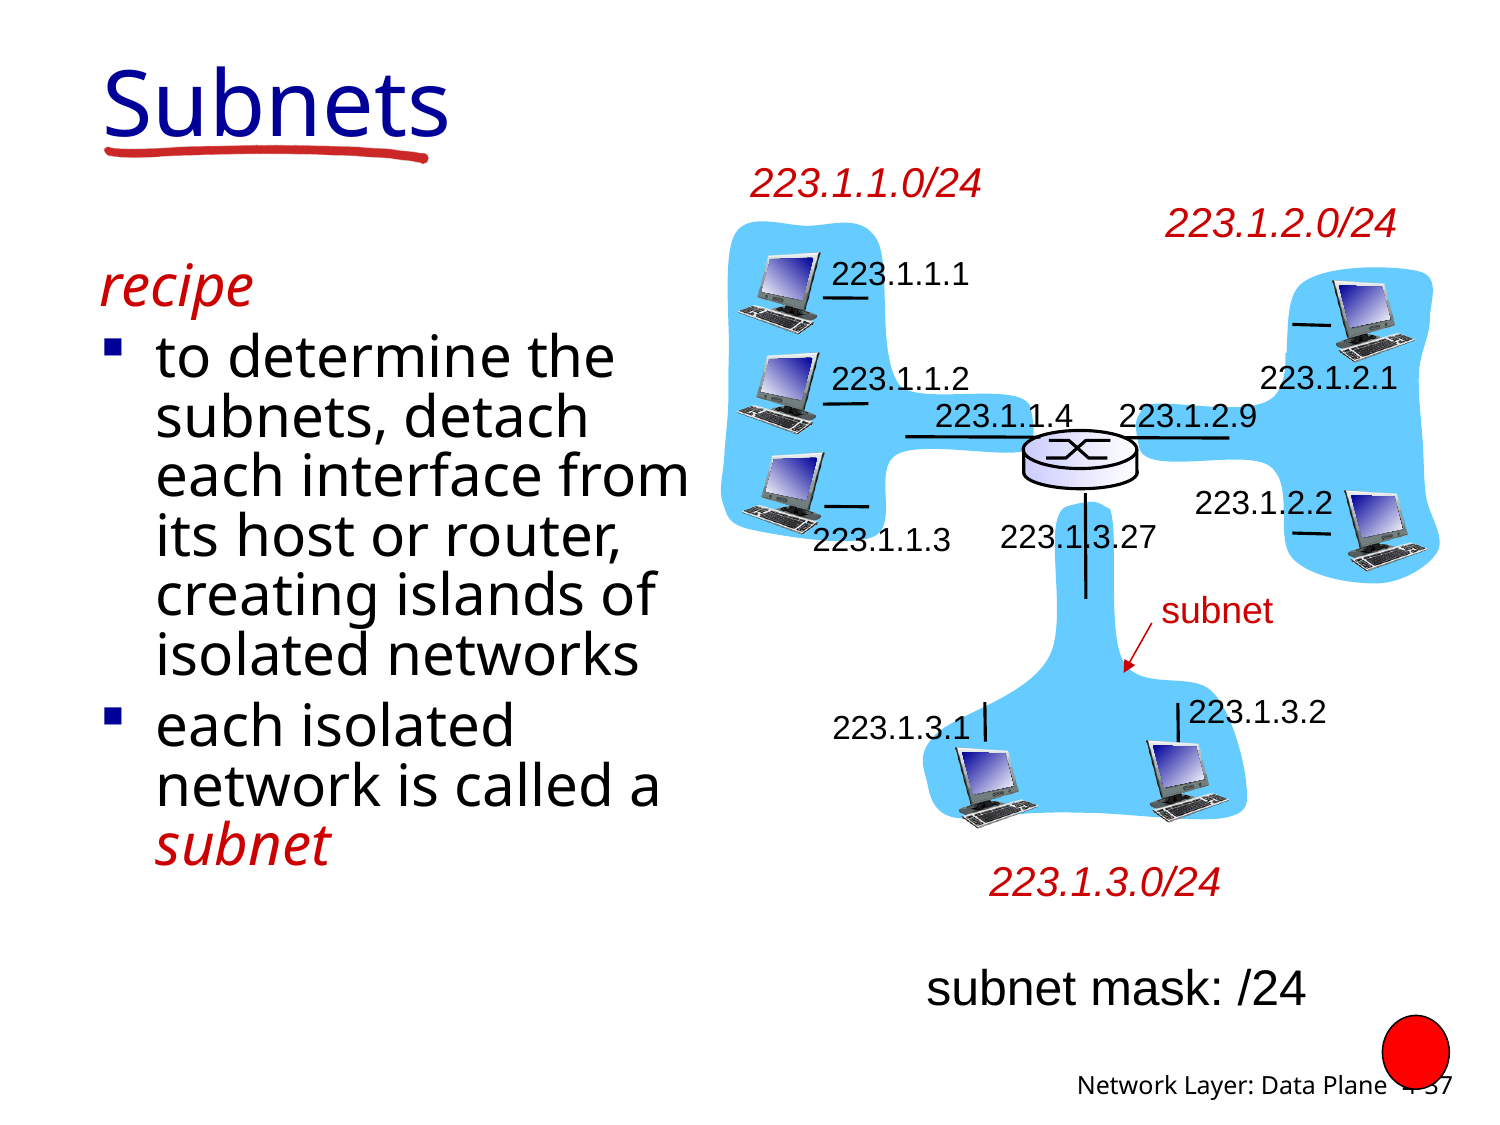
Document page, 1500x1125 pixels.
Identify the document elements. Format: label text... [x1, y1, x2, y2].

title Subnets [87, 37, 695, 163]
list recipe to determine the subnets, detach each interface from its host or router, creating islands of isolated networks each isolated network is called a subnet [84, 251, 710, 1015]
footer Network Layer: Data Plane [1045, 1062, 1404, 1102]
slide_number 4-37 [1386, 1061, 1480, 1108]
list [78, 218, 685, 982]
text_box [1382, 1015, 1450, 1090]
picture [101, 140, 433, 169]
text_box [716, 148, 1448, 913]
text_box subnet mask: /24 [911, 948, 1323, 1024]
